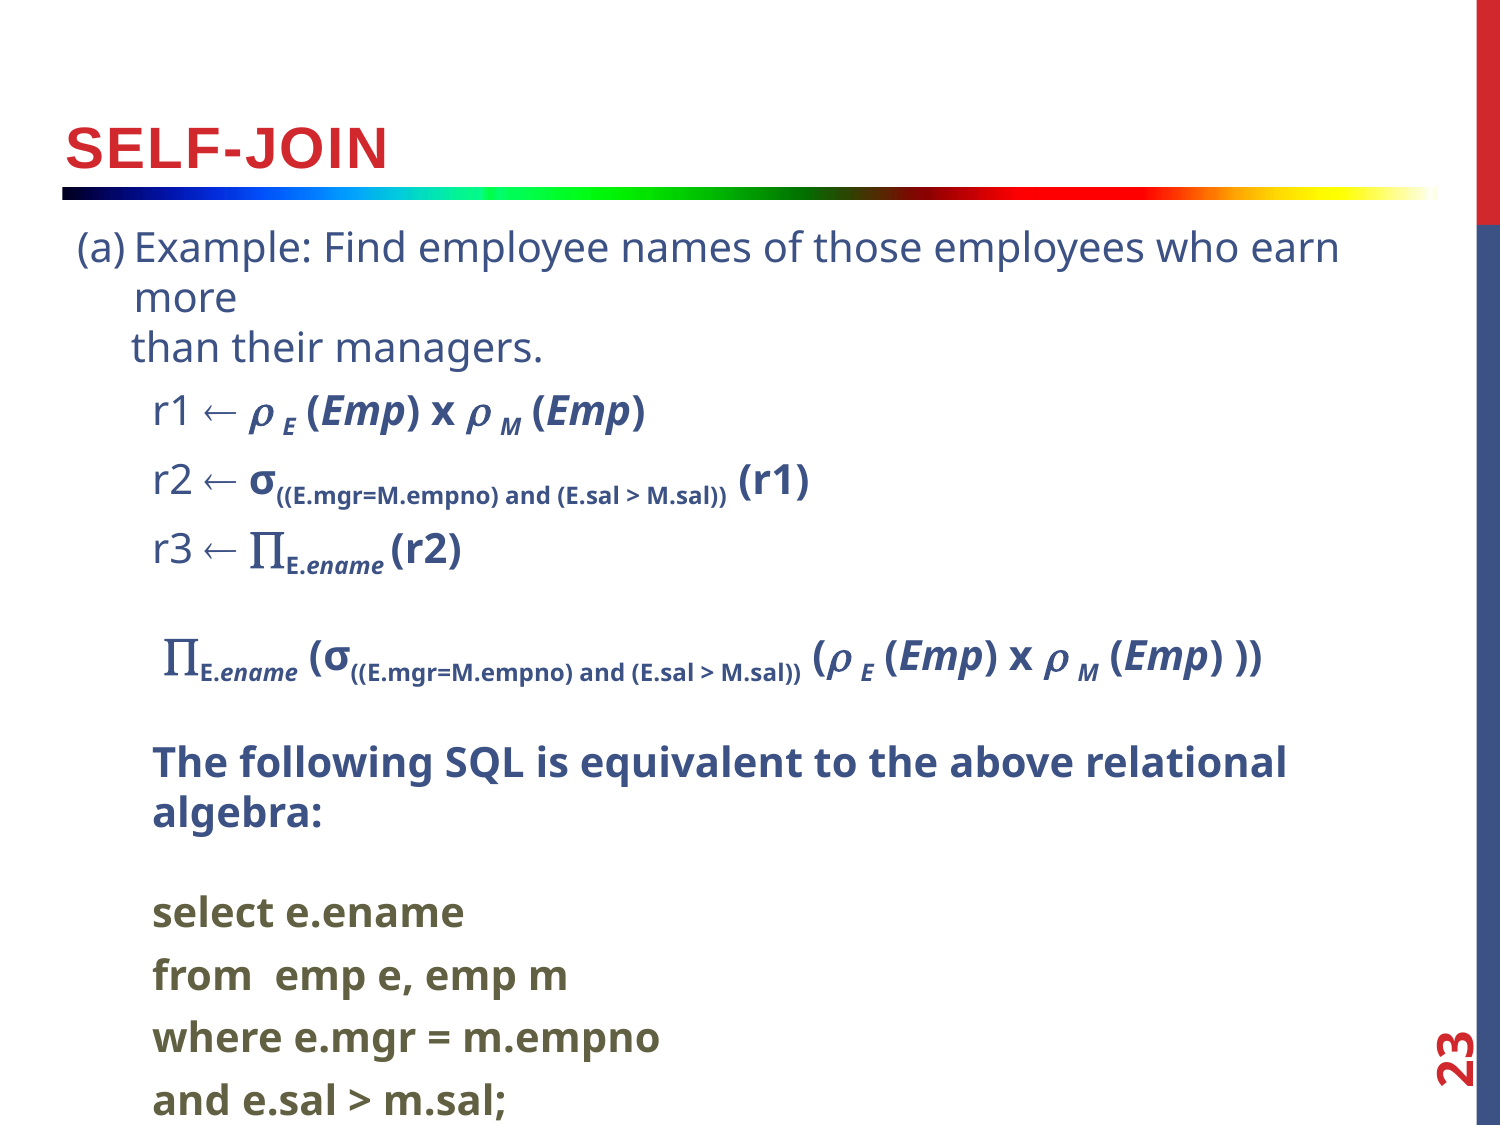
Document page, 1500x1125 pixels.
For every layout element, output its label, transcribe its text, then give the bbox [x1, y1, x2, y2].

text_box Self-JOIN [49, 75, 1325, 188]
picture [62, 188, 355, 200]
picture [382, 187, 1438, 200]
text_box Example: Find employee names of those employees who earn more than their managers. r1   E (Emp) x  M (Emp) r2  σ((E.mgr=M.empno) and (E.sal > M.sal)) (r1) r3  E.ename (r2) E.ename (σ((E.mgr=M.empno) and (E.sal > M.sal)) ( E (Emp) x  M (Emp) )) The following SQL is equivalent to the above relational algebra: select e.ename from emp e, emp m where e.mgr = m.empno and e.sal > m.sal; [62, 213, 1400, 1125]
slide_number 23 [1427, 887, 1488, 1104]
